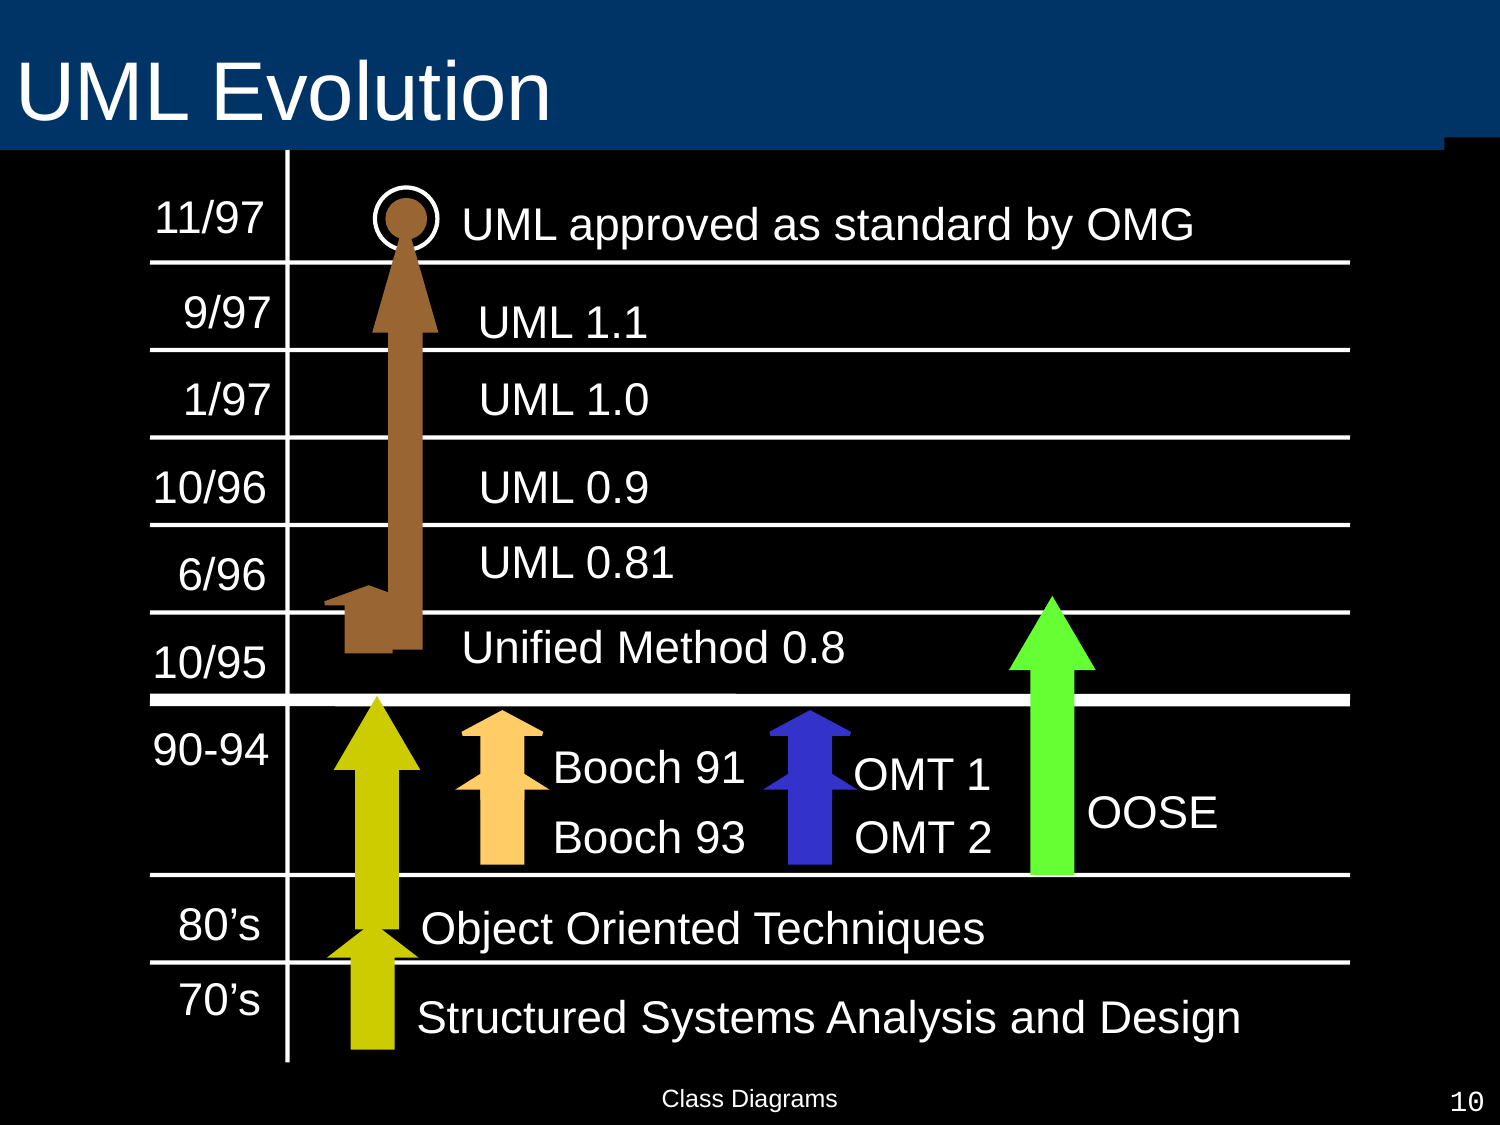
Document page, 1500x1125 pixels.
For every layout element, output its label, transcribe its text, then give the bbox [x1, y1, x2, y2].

slide_number 10 [1187, 1074, 1500, 1125]
text_box UML 1.1 [462, 285, 664, 356]
text_box UML 0.9 [463, 450, 665, 520]
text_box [374, 187, 1213, 258]
text_box 1/97 [168, 362, 287, 433]
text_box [337, 699, 1005, 923]
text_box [332, 924, 1259, 1051]
text_box [375, 266, 436, 585]
text_box UML 0.81 [463, 525, 691, 585]
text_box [1012, 599, 1235, 873]
text_box 9/97 [168, 275, 287, 345]
text_box UML 1.0 [463, 362, 665, 433]
text_box 6/96 [162, 537, 282, 608]
text_box 10/95 [137, 624, 283, 695]
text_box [324, 587, 862, 681]
footer Class Diagrams [512, 1074, 988, 1125]
text_box 11/97 [139, 179, 281, 250]
text_box 10/96 [137, 450, 283, 520]
text_box 90-94 [137, 712, 285, 783]
text_box 80’s [163, 887, 277, 958]
title UML Evolution [0, 24, 1445, 151]
text_box 70’s [163, 962, 277, 1033]
